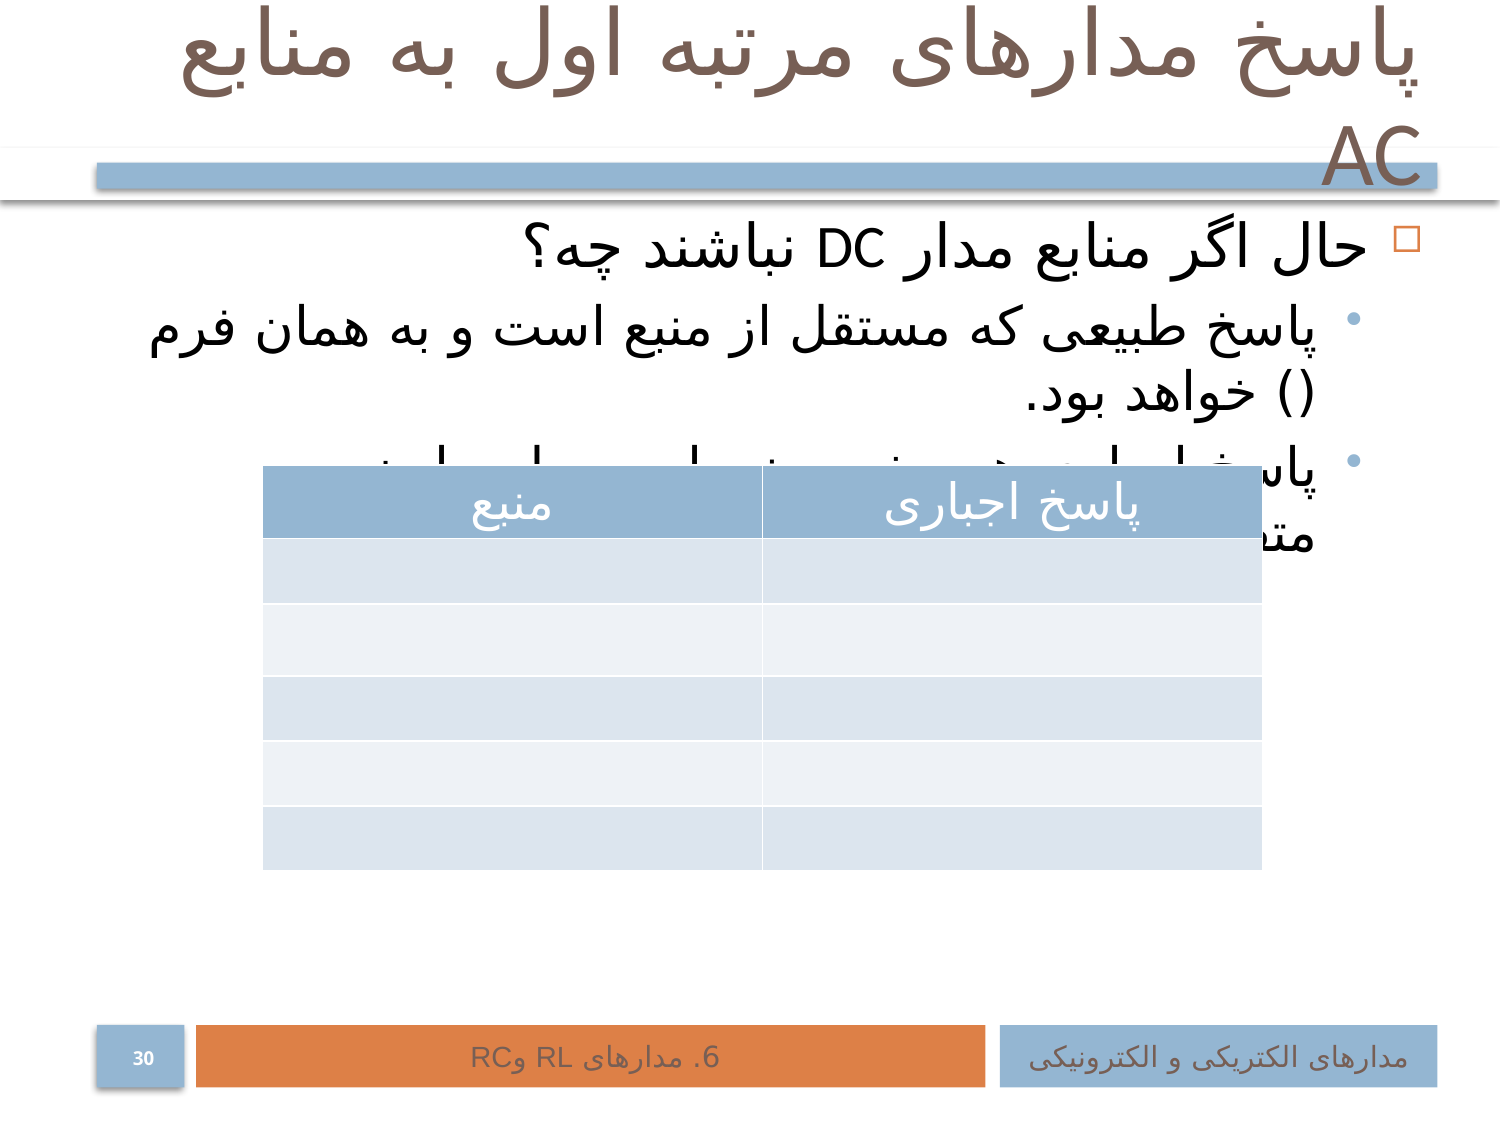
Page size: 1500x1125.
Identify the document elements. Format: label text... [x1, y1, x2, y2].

slide_number مدارهای الکتریکی و الکترونیکی [999, 1025, 1438, 1088]
title پاسخ مدارهای مرتبه اول به منابع AC [100, 37, 1438, 150]
footer 6. مدارهای RL وRC [196, 1025, 986, 1088]
slide_number 30 [99, 1038, 188, 1079]
